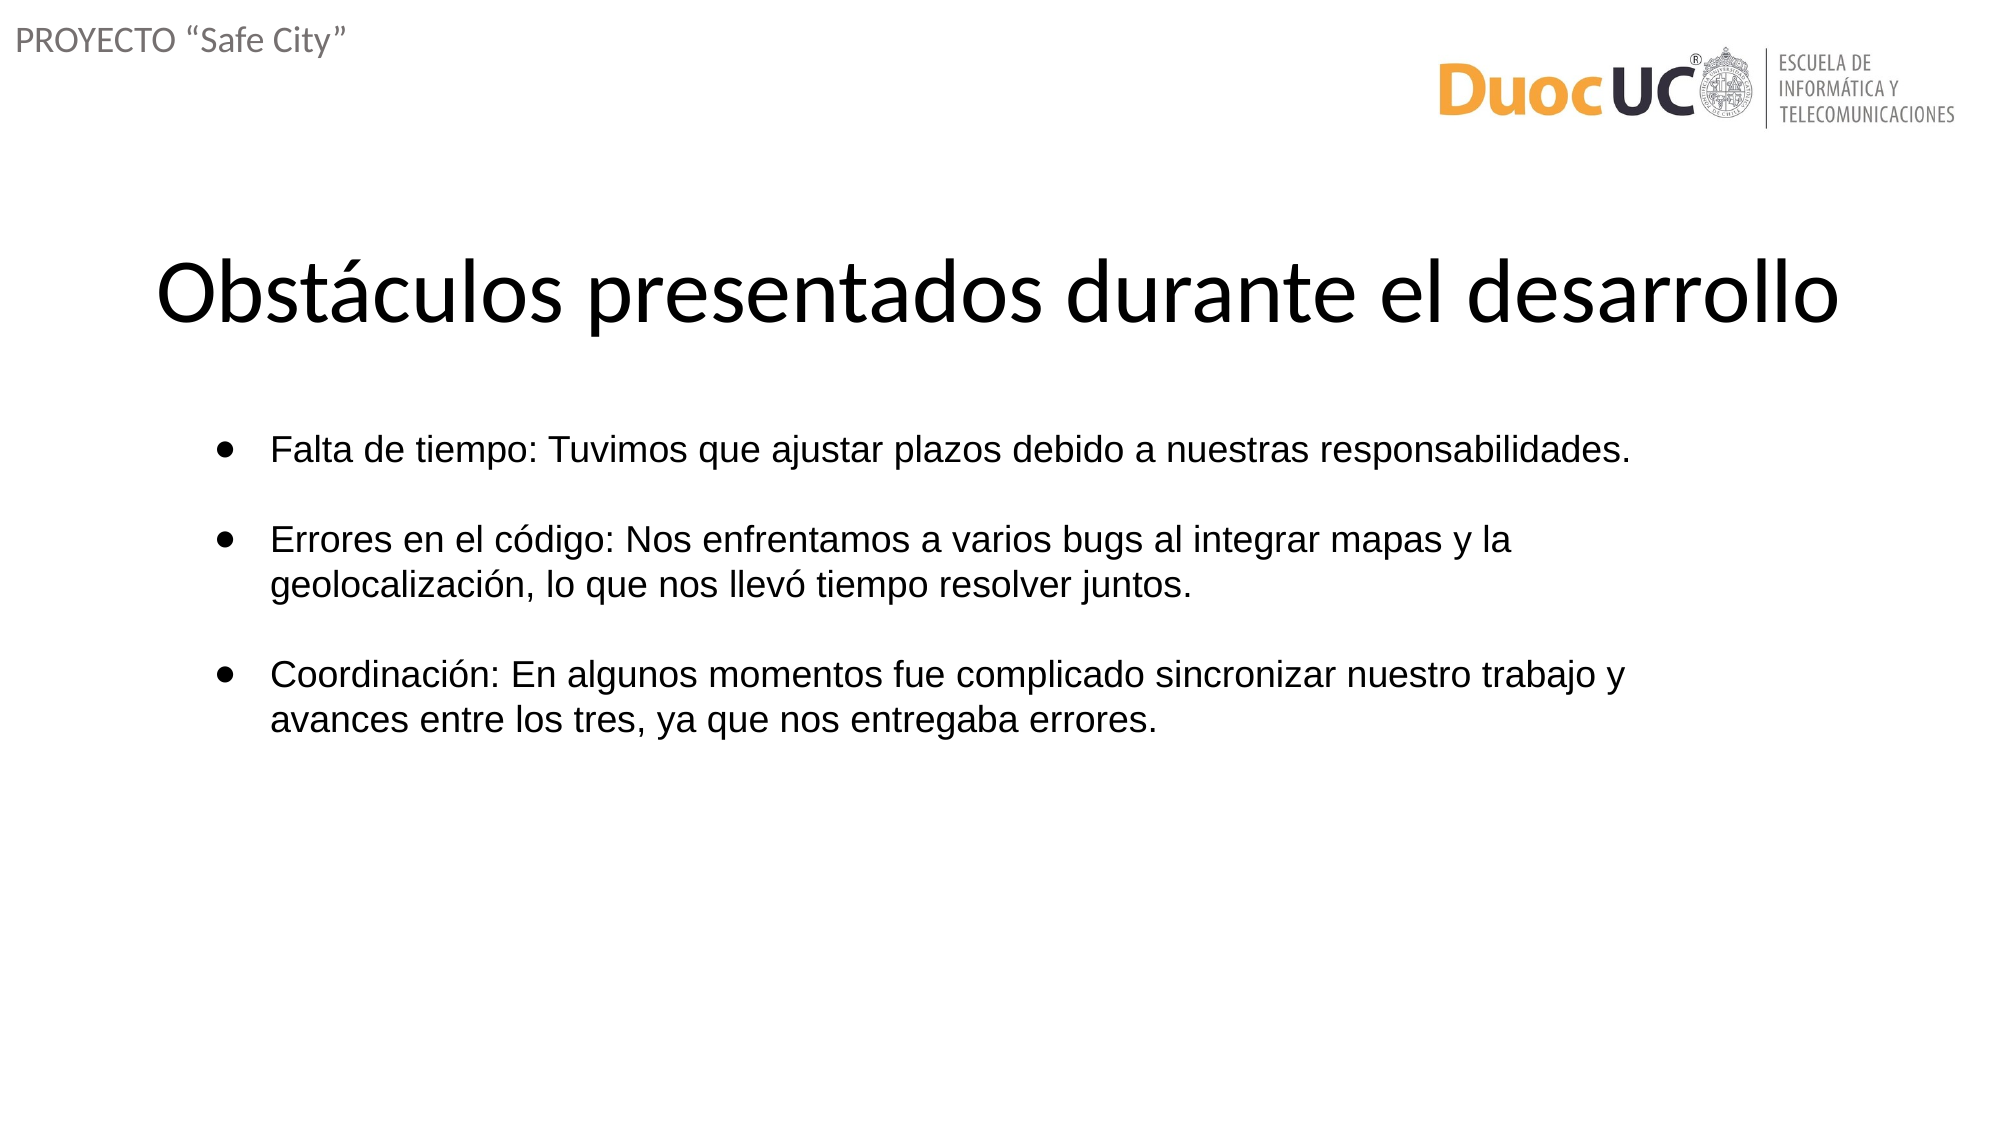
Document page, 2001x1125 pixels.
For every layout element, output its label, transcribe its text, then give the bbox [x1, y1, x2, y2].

picture [1438, 33, 1955, 164]
text_box Falta de tiempo: Tuvimos que ajustar plazos debido a nuestras responsabilidades. Errores en el código: Nos enfrentamos a varios bugs al integrar mapas y la geolocalización, lo que nos llevó tiempo resolver juntos. Coordinación: En algunos momentos fue complicado sincronizar nuestro trabajo y avances entre los tres, ya que nos entregaba errores. [180, 409, 1696, 1034]
text_box PROYECTO “Safe City” [0, 0, 493, 75]
text_box Obstáculos presentados durante el desarrollo [0, 223, 2000, 349]
